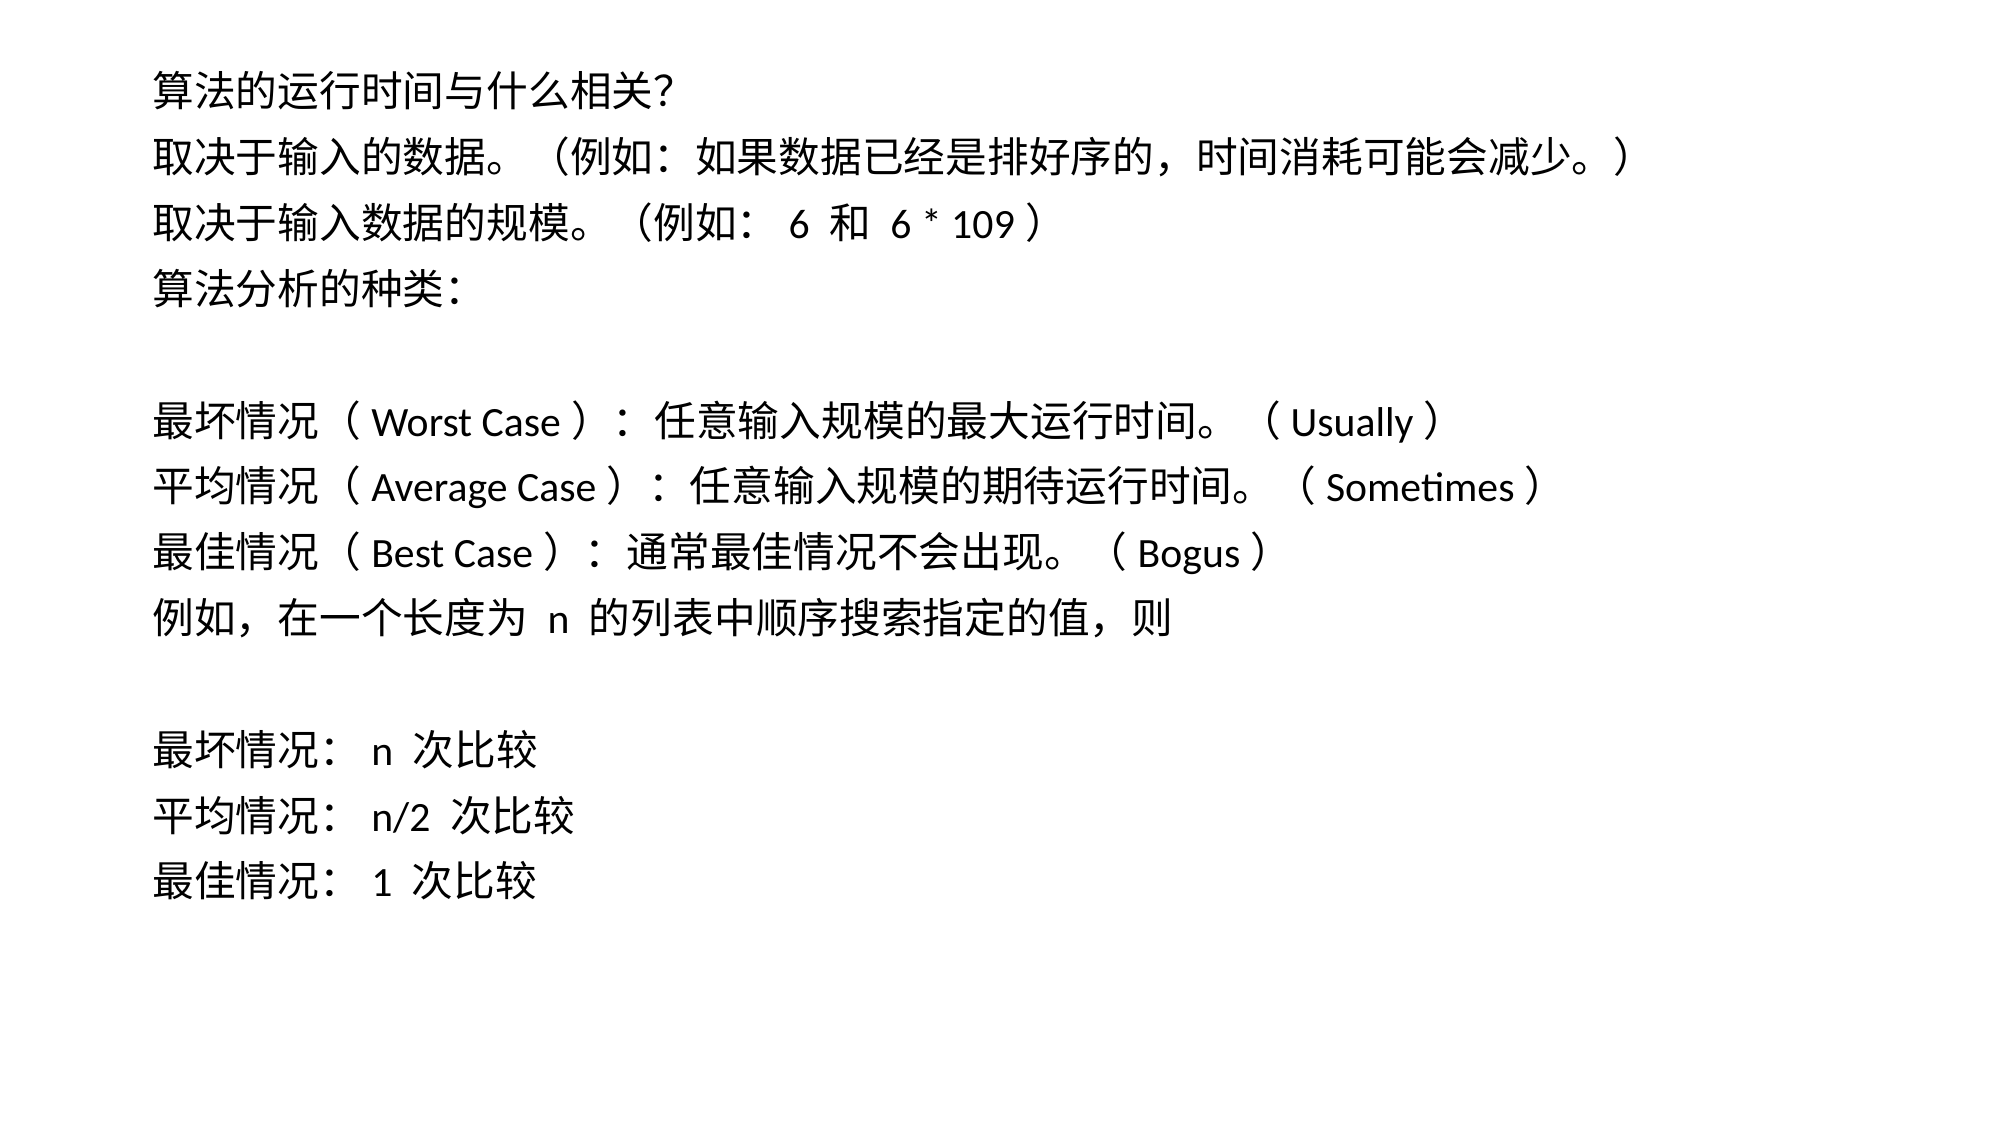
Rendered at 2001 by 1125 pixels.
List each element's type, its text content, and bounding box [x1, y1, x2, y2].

list 算法的运行时间与什么相关？ 取决于输入的数据。（例如：如果数据已经是排好序的，时间消耗可能会减少。） 取决于输入数据的规模。（例如：6 和 6 * 109） 算法分析的种类： 最坏情况（Worst Case）：任意输入规模的最大运行时间。（Usually） 平均情况（Average Case）：任意输入规模的期待运行时间。（Sometimes） 最佳情况（Best Case）：通常最佳情况不会出现。（Bogus） 例如，在一个长度为 n 的列表中顺序搜索指定的值，则 最坏情况：n 次比较 平均情况：n/2 次比较 最佳情况：1 次比较 [137, 63, 1863, 1014]
